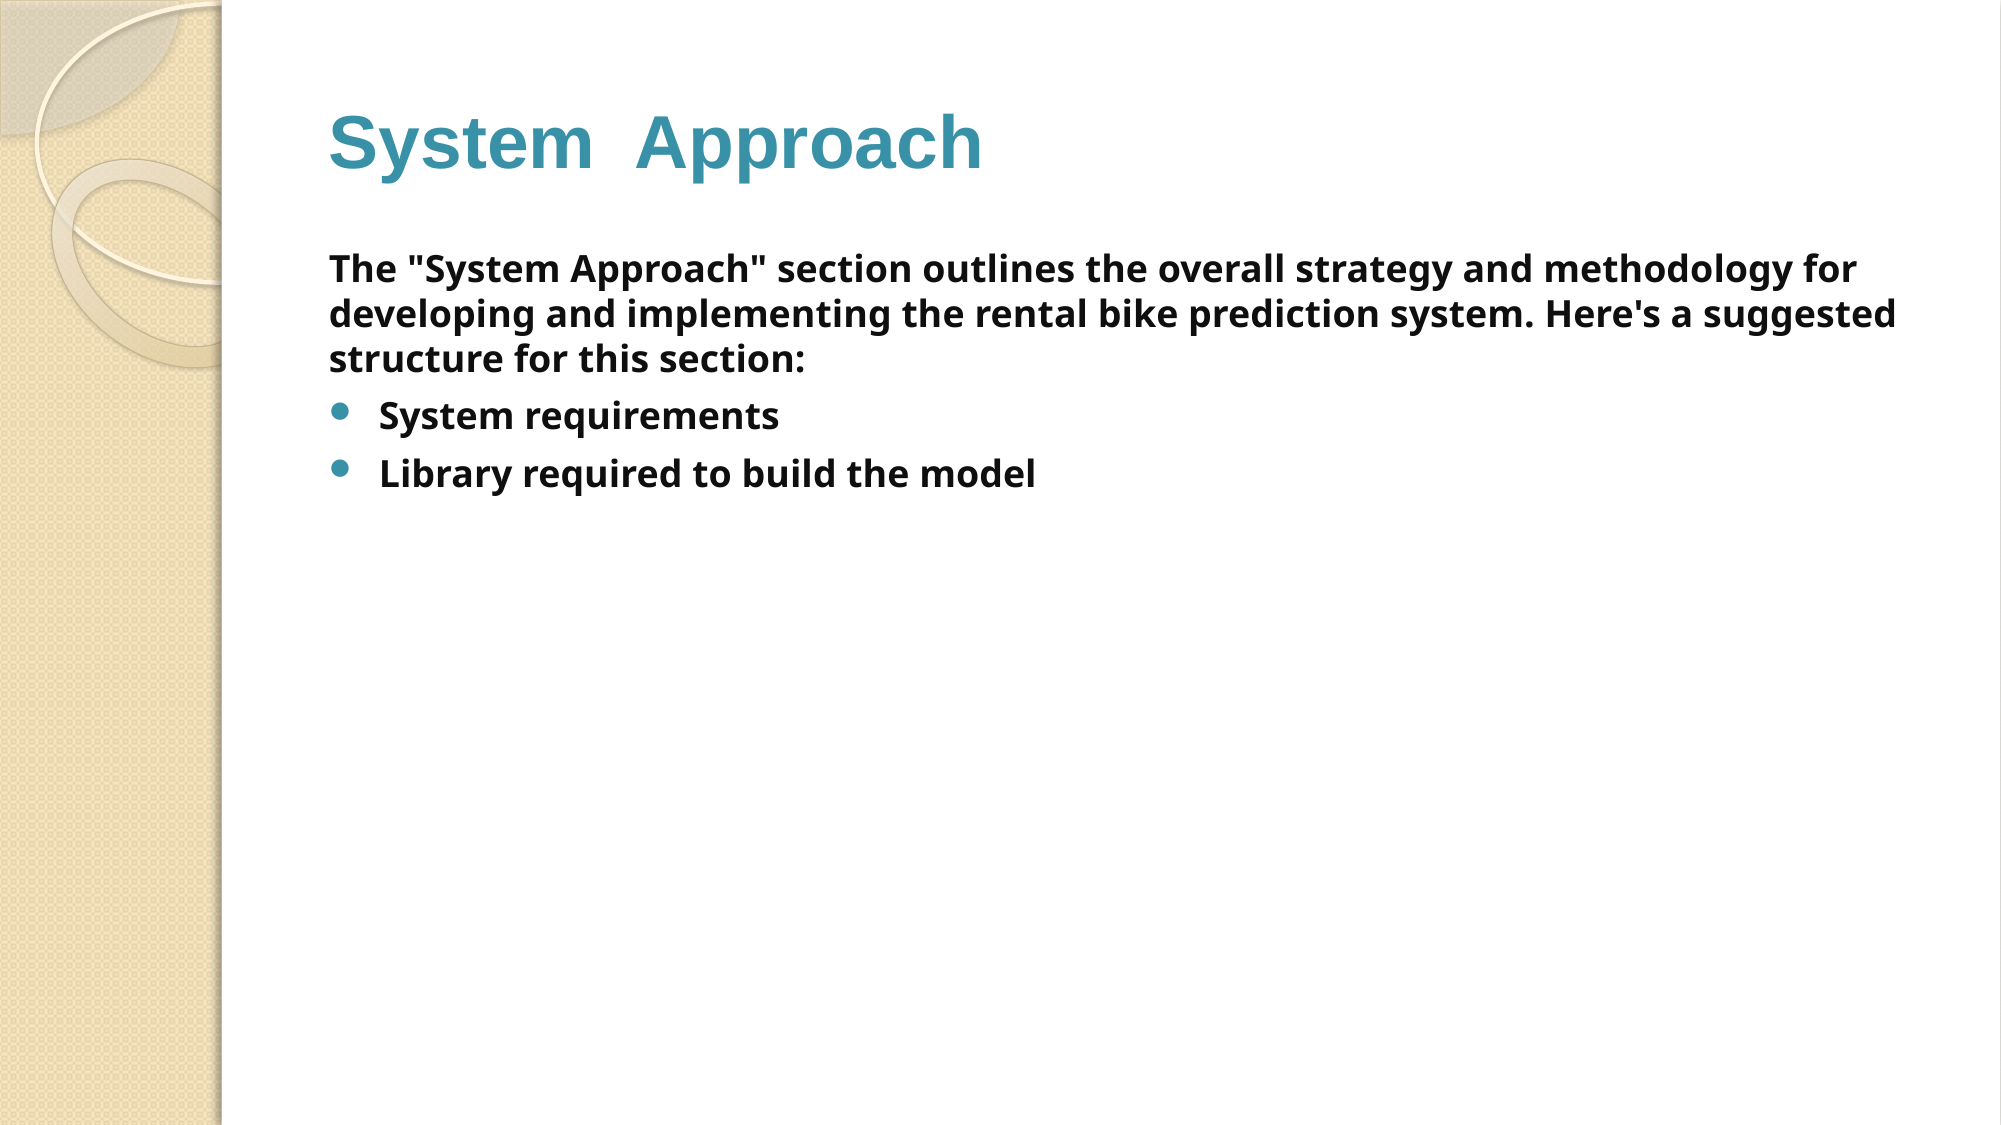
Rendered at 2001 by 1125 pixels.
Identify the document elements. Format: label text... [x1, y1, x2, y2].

list The "System Approach" section outlines the overall strategy and methodology for developing and implementing the rental bike prediction system. Here's a suggested structure for this section: System requirements Library required to build the model [313, 237, 1954, 1025]
title System Approach [313, 45, 1954, 233]
